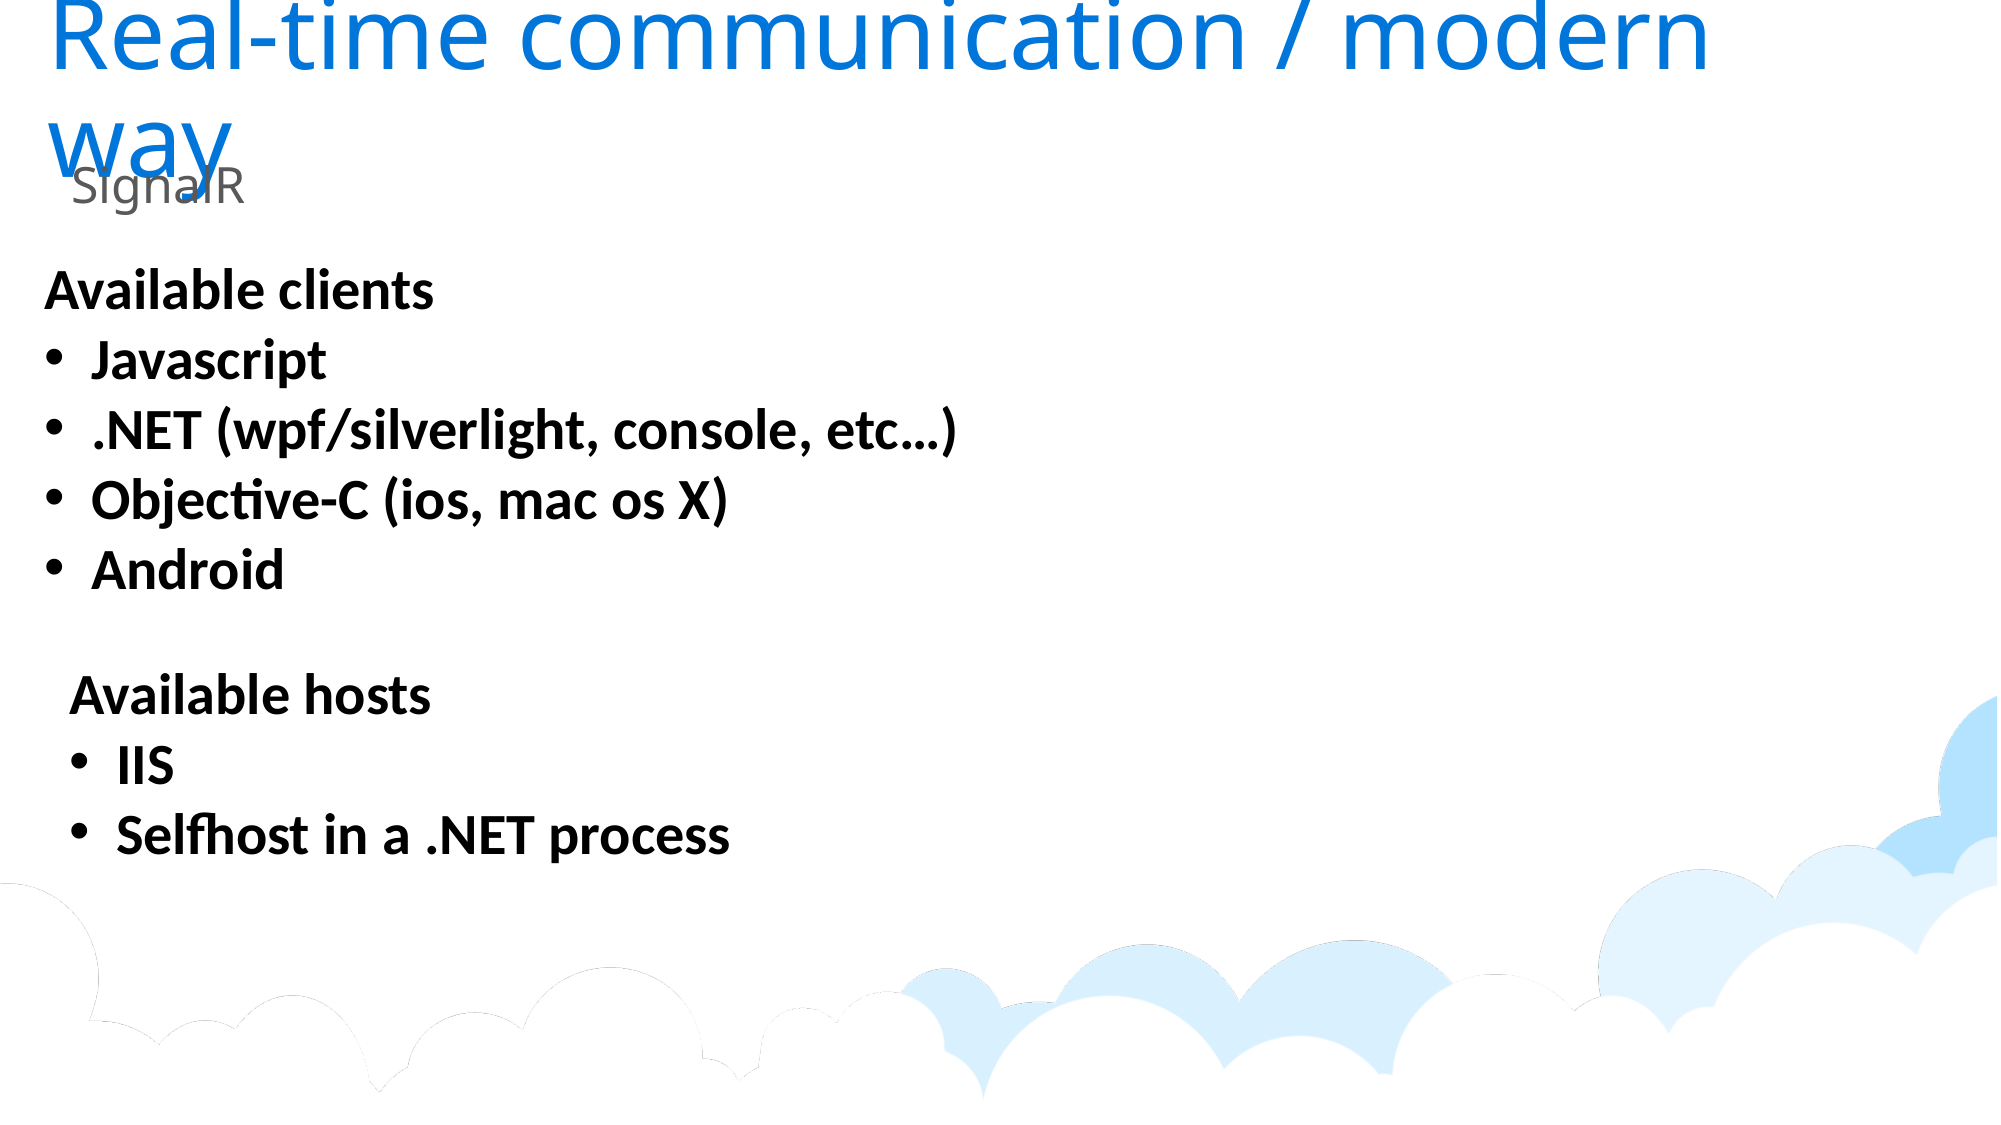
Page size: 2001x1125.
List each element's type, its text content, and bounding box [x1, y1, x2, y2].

list SignalR [56, 152, 1515, 227]
text_box Available clients Javascript .NET (wpf/silverlight, console, etc…) Objective-C (ios, mac os X) Android [29, 244, 1500, 679]
picture [0, 689, 1998, 1125]
title Real-time communication / modern way [32, 28, 1758, 154]
text_box Available hosts IIS Selfhost in a .NET process [54, 648, 1525, 944]
